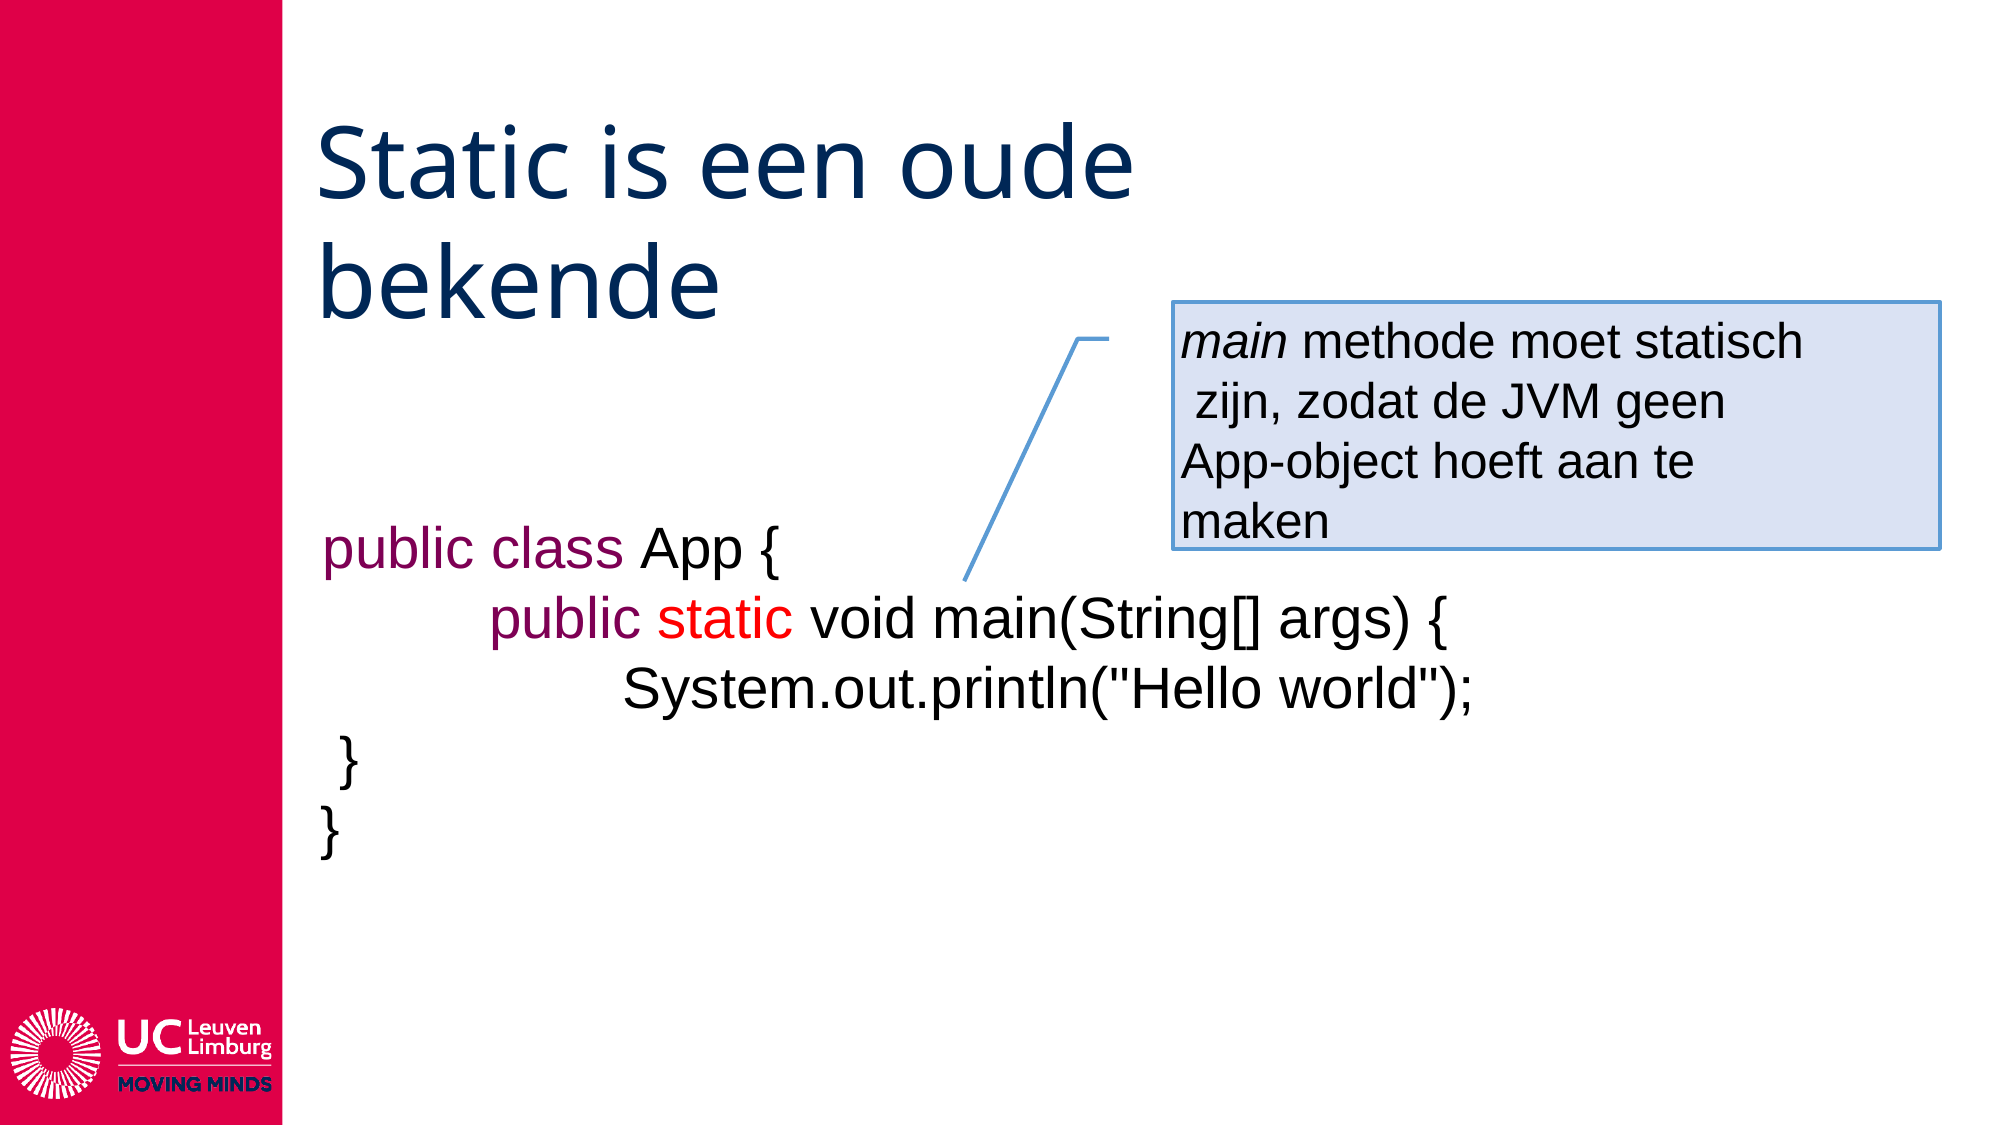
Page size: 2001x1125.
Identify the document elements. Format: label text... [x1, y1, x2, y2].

text_box main methode moet statisch zijn, zodat de JVM geen App-object hoeft aan te maken [1173, 301, 1940, 549]
text_box [964, 338, 1110, 582]
text_box public class App { public static void main(String[] args) { System.out.println("Hello world"); } } [320, 508, 1479, 861]
picture [10, 1008, 272, 1099]
title Static is een oude bekende [313, 96, 1508, 339]
